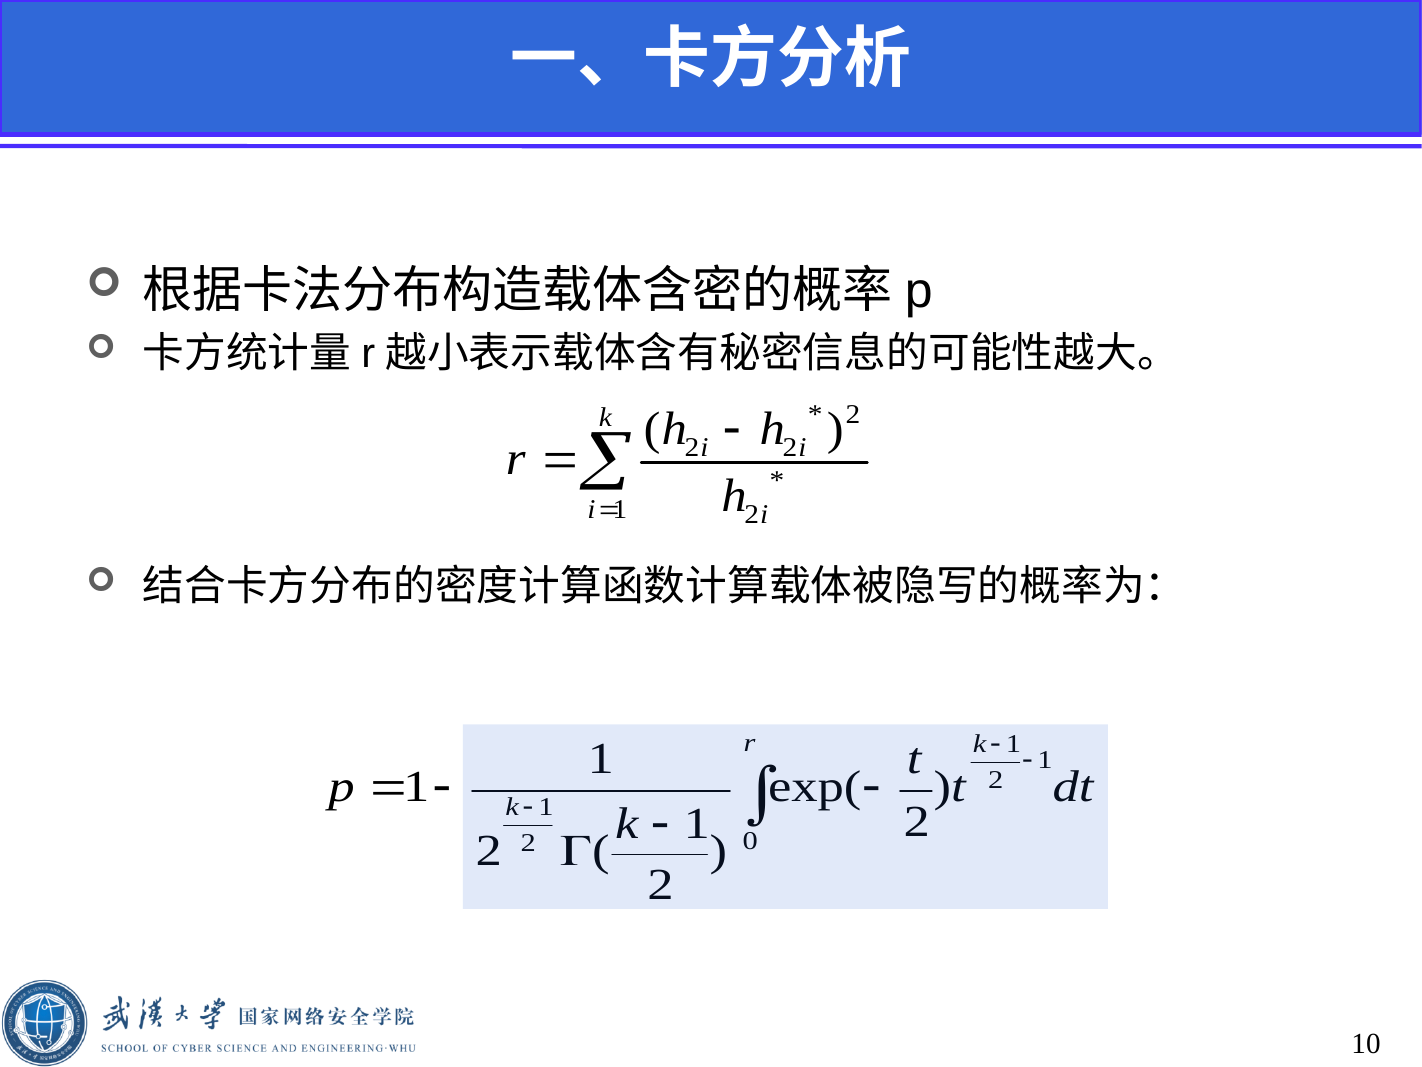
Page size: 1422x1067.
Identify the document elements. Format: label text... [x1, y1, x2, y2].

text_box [313, 724, 1109, 910]
picture [0, 978, 418, 1067]
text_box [497, 392, 880, 534]
text_box 一、卡方分析 [0, 7, 1422, 130]
list 根据卡法分布构造载体含密的概率p 卡方统计量r越小表示载体含有秘密信息的可能性越大。 结合卡方分布的密度计算函数计算载体被隐写的概率为： [71, 249, 1381, 1041]
